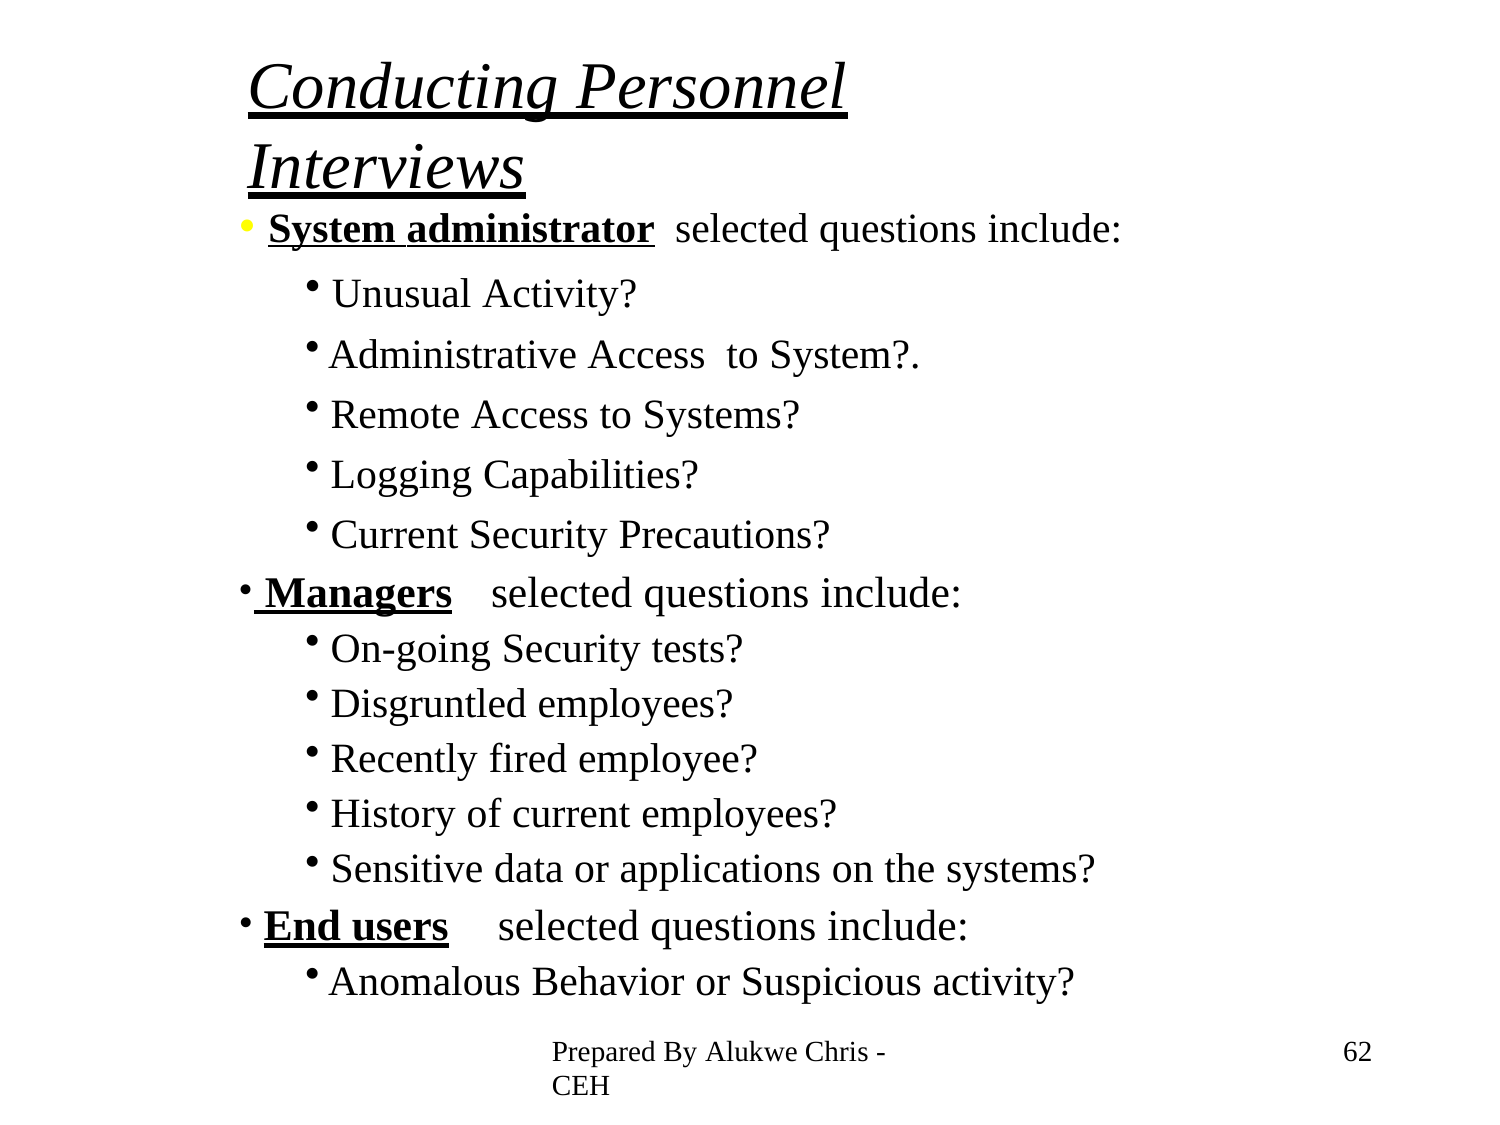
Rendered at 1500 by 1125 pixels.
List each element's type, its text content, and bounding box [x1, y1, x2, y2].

footer Prepared By Alukwe Chris - CEH [549, 1032, 951, 1125]
slide_number 62 [1336, 1032, 1379, 1125]
text_box System administrator selected questions include: Unusual Activity? Administrative Access to System?. Remote Access to Systems? Logging Capabilities? Current Security Precautions? Managers selected questions include: On-going Security tests? Disgruntled employees? Recently fired employee? History of current employees? Sensitive data or applications on the systems? End users selected questions include: Anomalous Behavior or Suspicious activity? [236, 185, 1123, 1004]
title Conducting Personnel Interviews [245, 39, 1143, 230]
